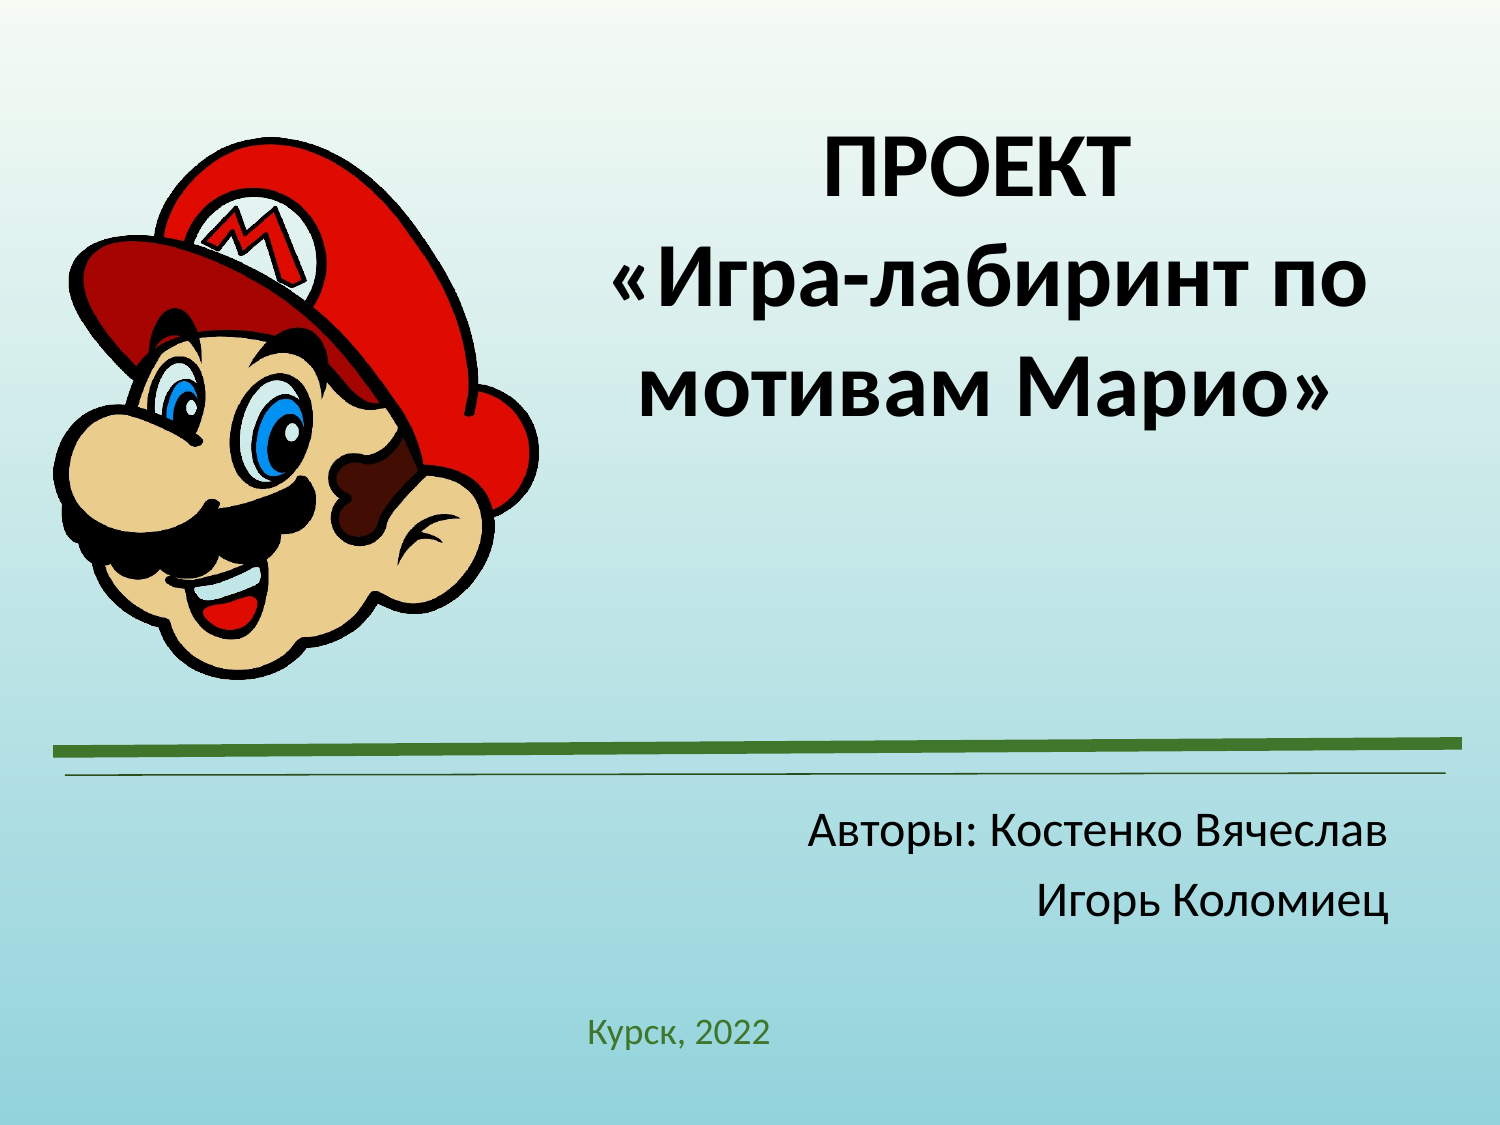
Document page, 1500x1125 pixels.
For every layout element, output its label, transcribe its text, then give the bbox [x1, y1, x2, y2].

title ПРОЕКТ «Игра-лабиринт по мотивам Марио» [572, 42, 1404, 497]
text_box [64, 772, 1446, 776]
text_box Курск, 2022 [572, 999, 820, 1060]
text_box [52, 743, 1463, 752]
subtitle Авторы: Костенко Вячеслав Игорь Коломиец [353, 789, 1404, 1028]
picture [52, 136, 539, 680]
